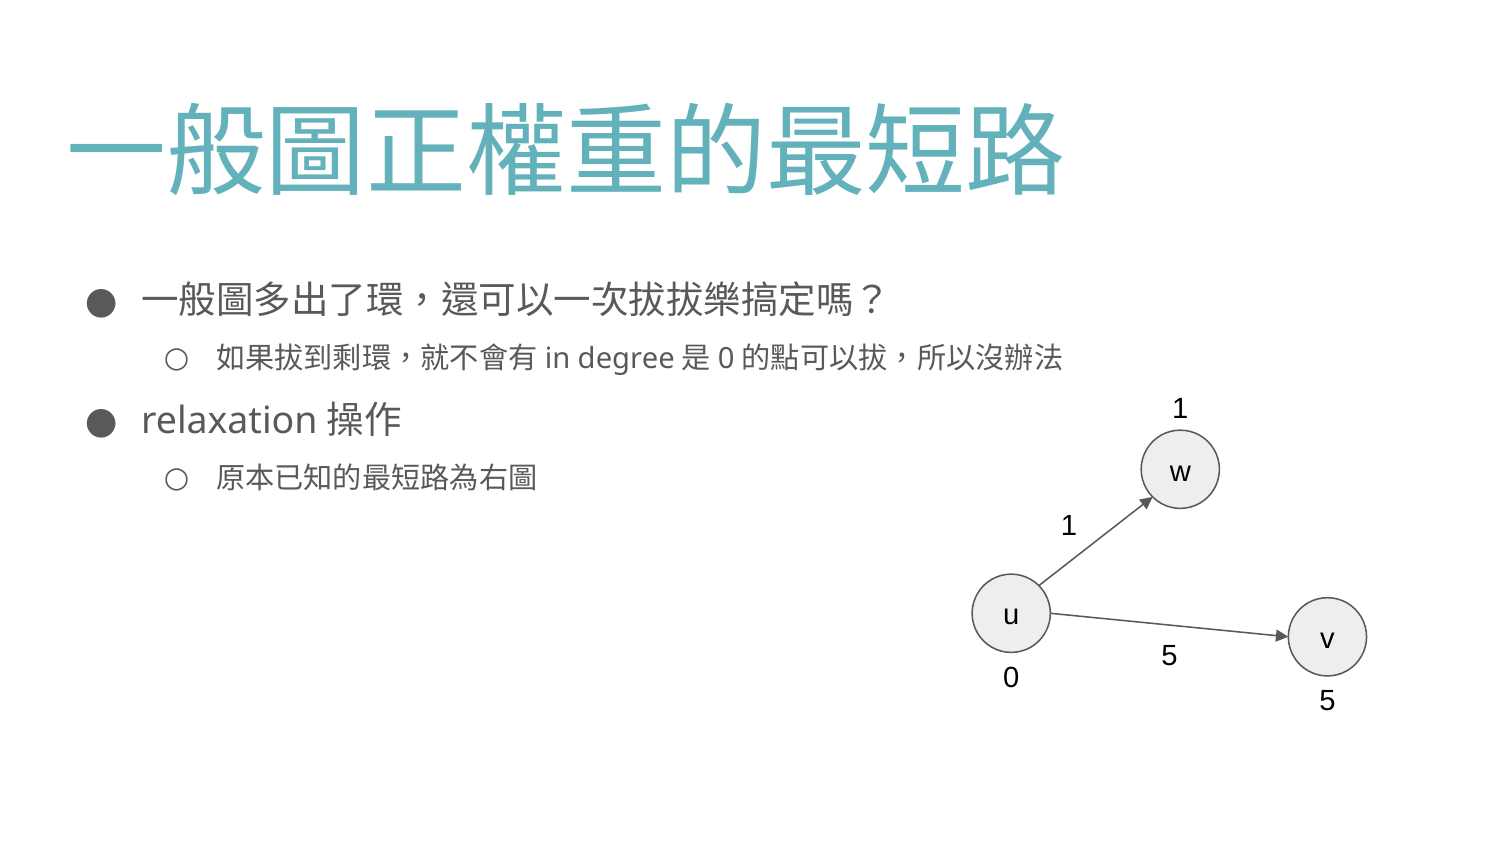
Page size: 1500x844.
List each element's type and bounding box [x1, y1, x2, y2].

title [51, 72, 1449, 221]
text_box [952, 374, 1387, 731]
list [51, 239, 1449, 750]
